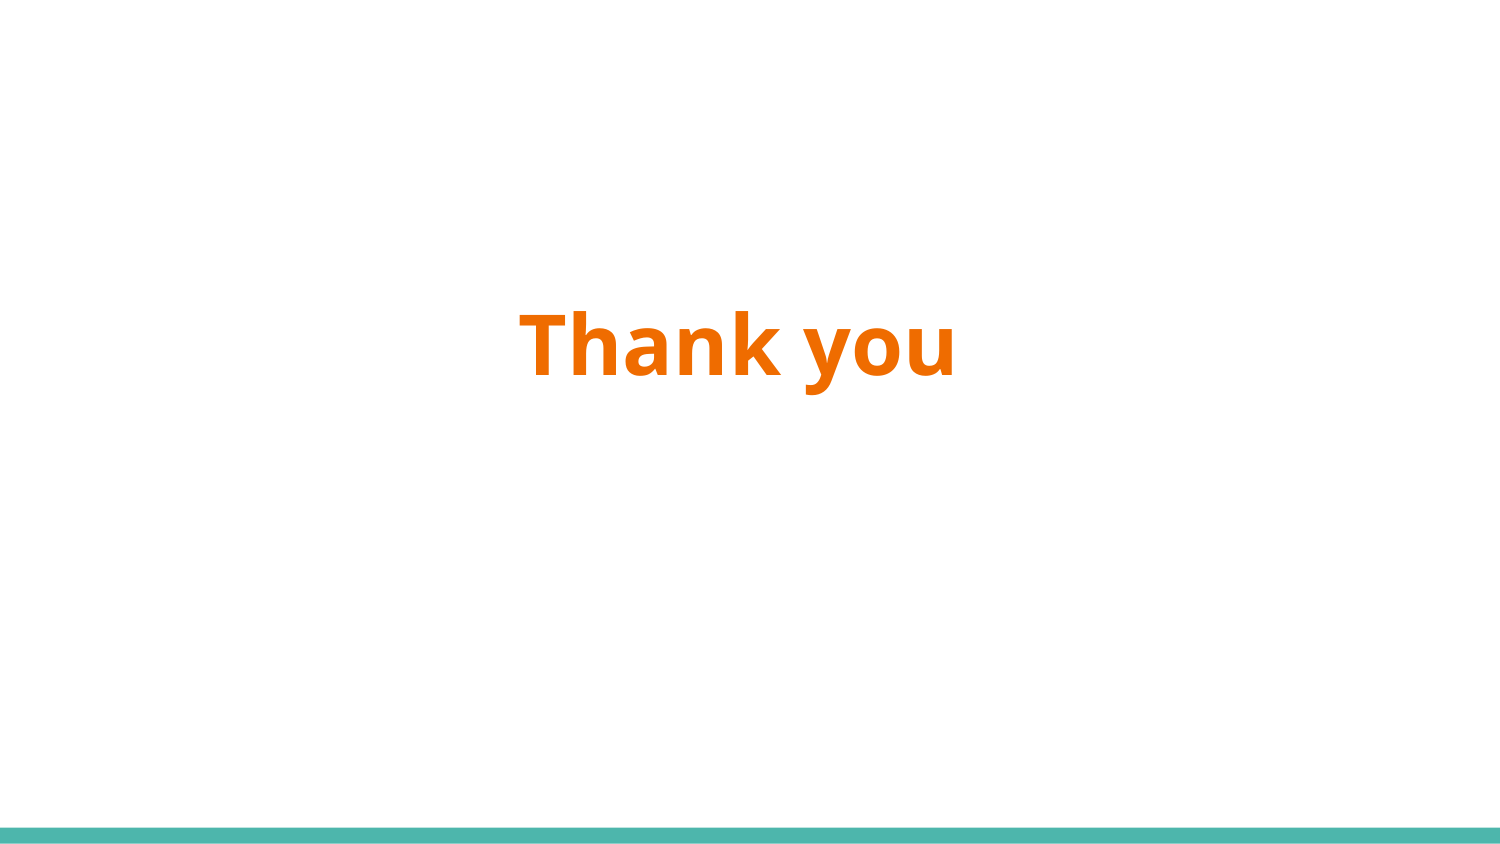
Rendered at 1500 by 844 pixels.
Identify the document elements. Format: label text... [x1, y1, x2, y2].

title Thank you [40, 276, 1438, 393]
